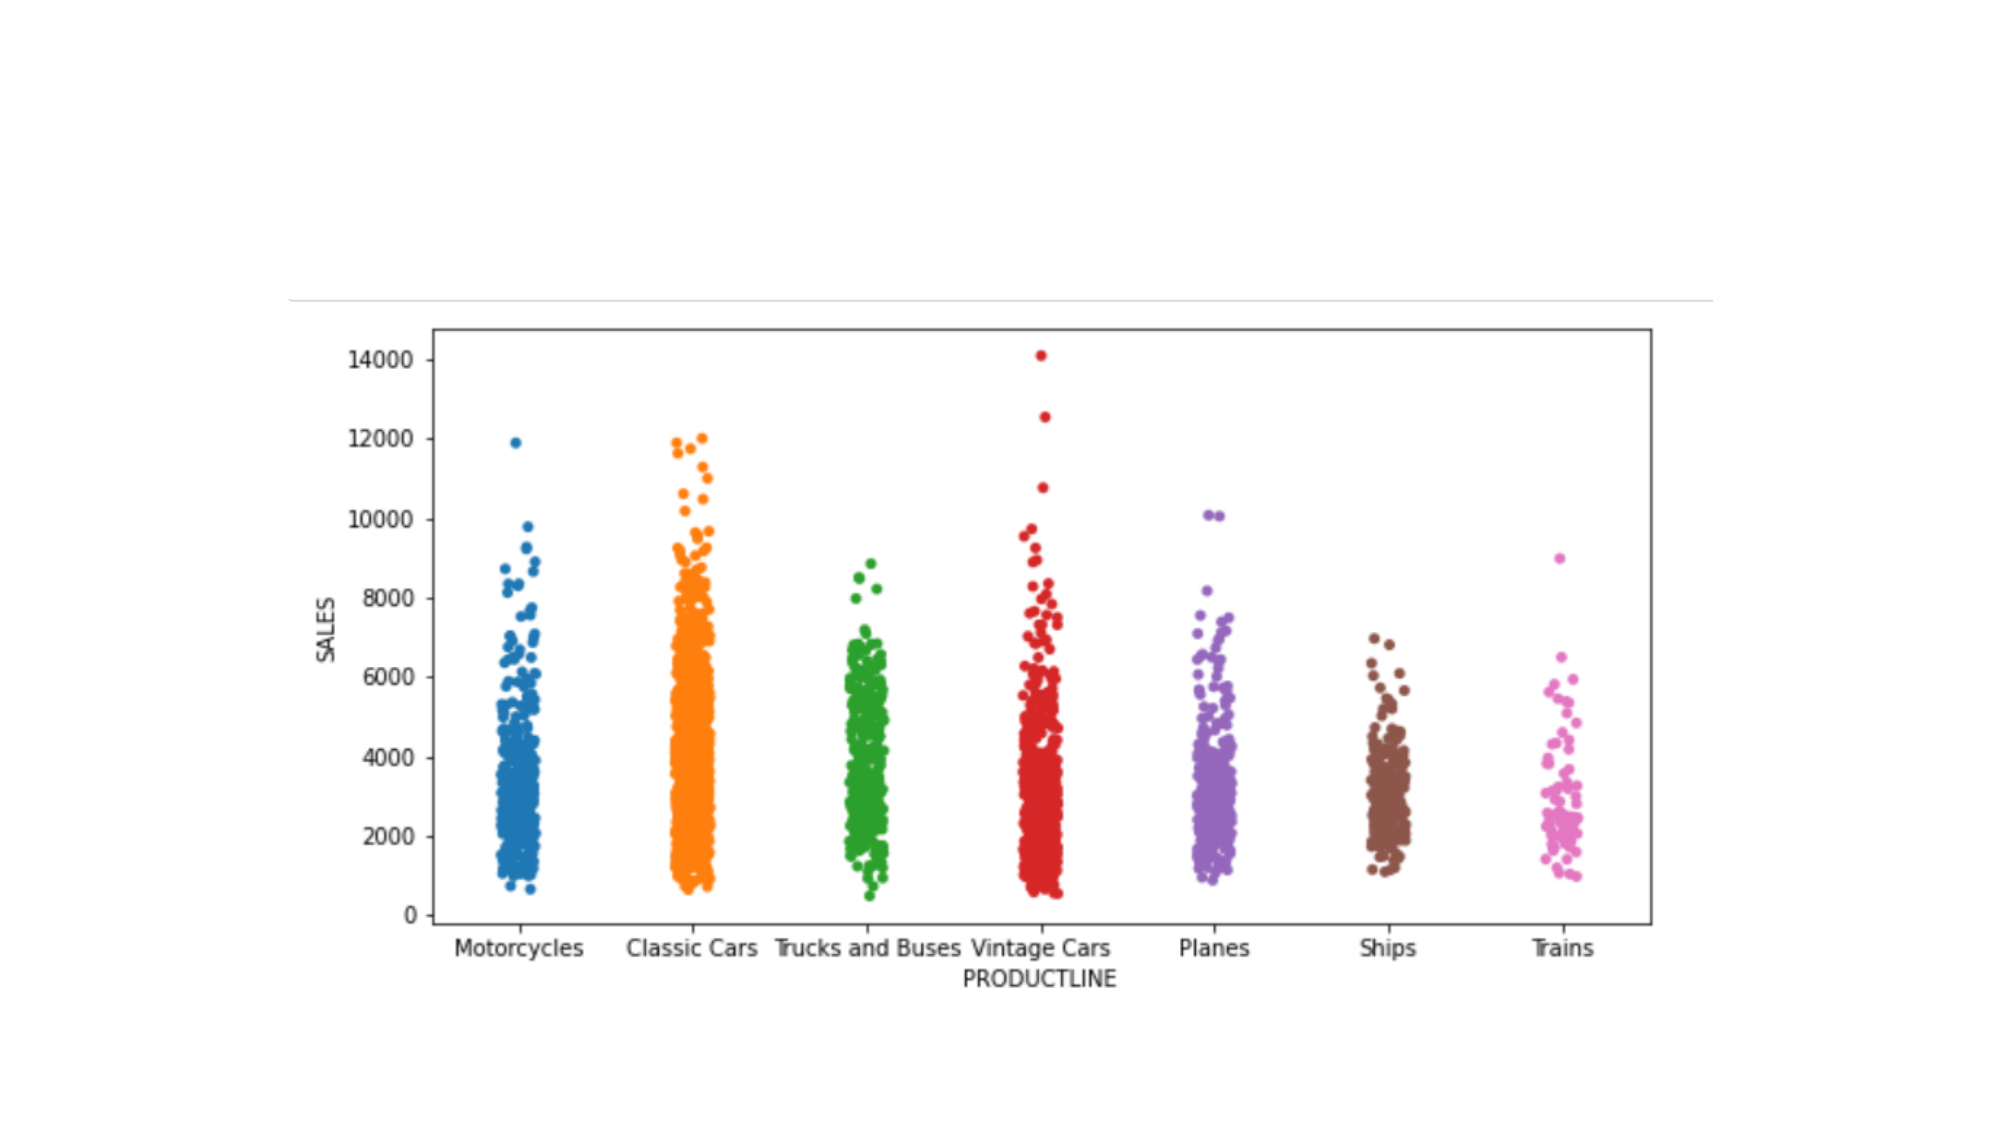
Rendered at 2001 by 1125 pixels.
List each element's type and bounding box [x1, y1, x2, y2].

list [287, 299, 1713, 1014]
